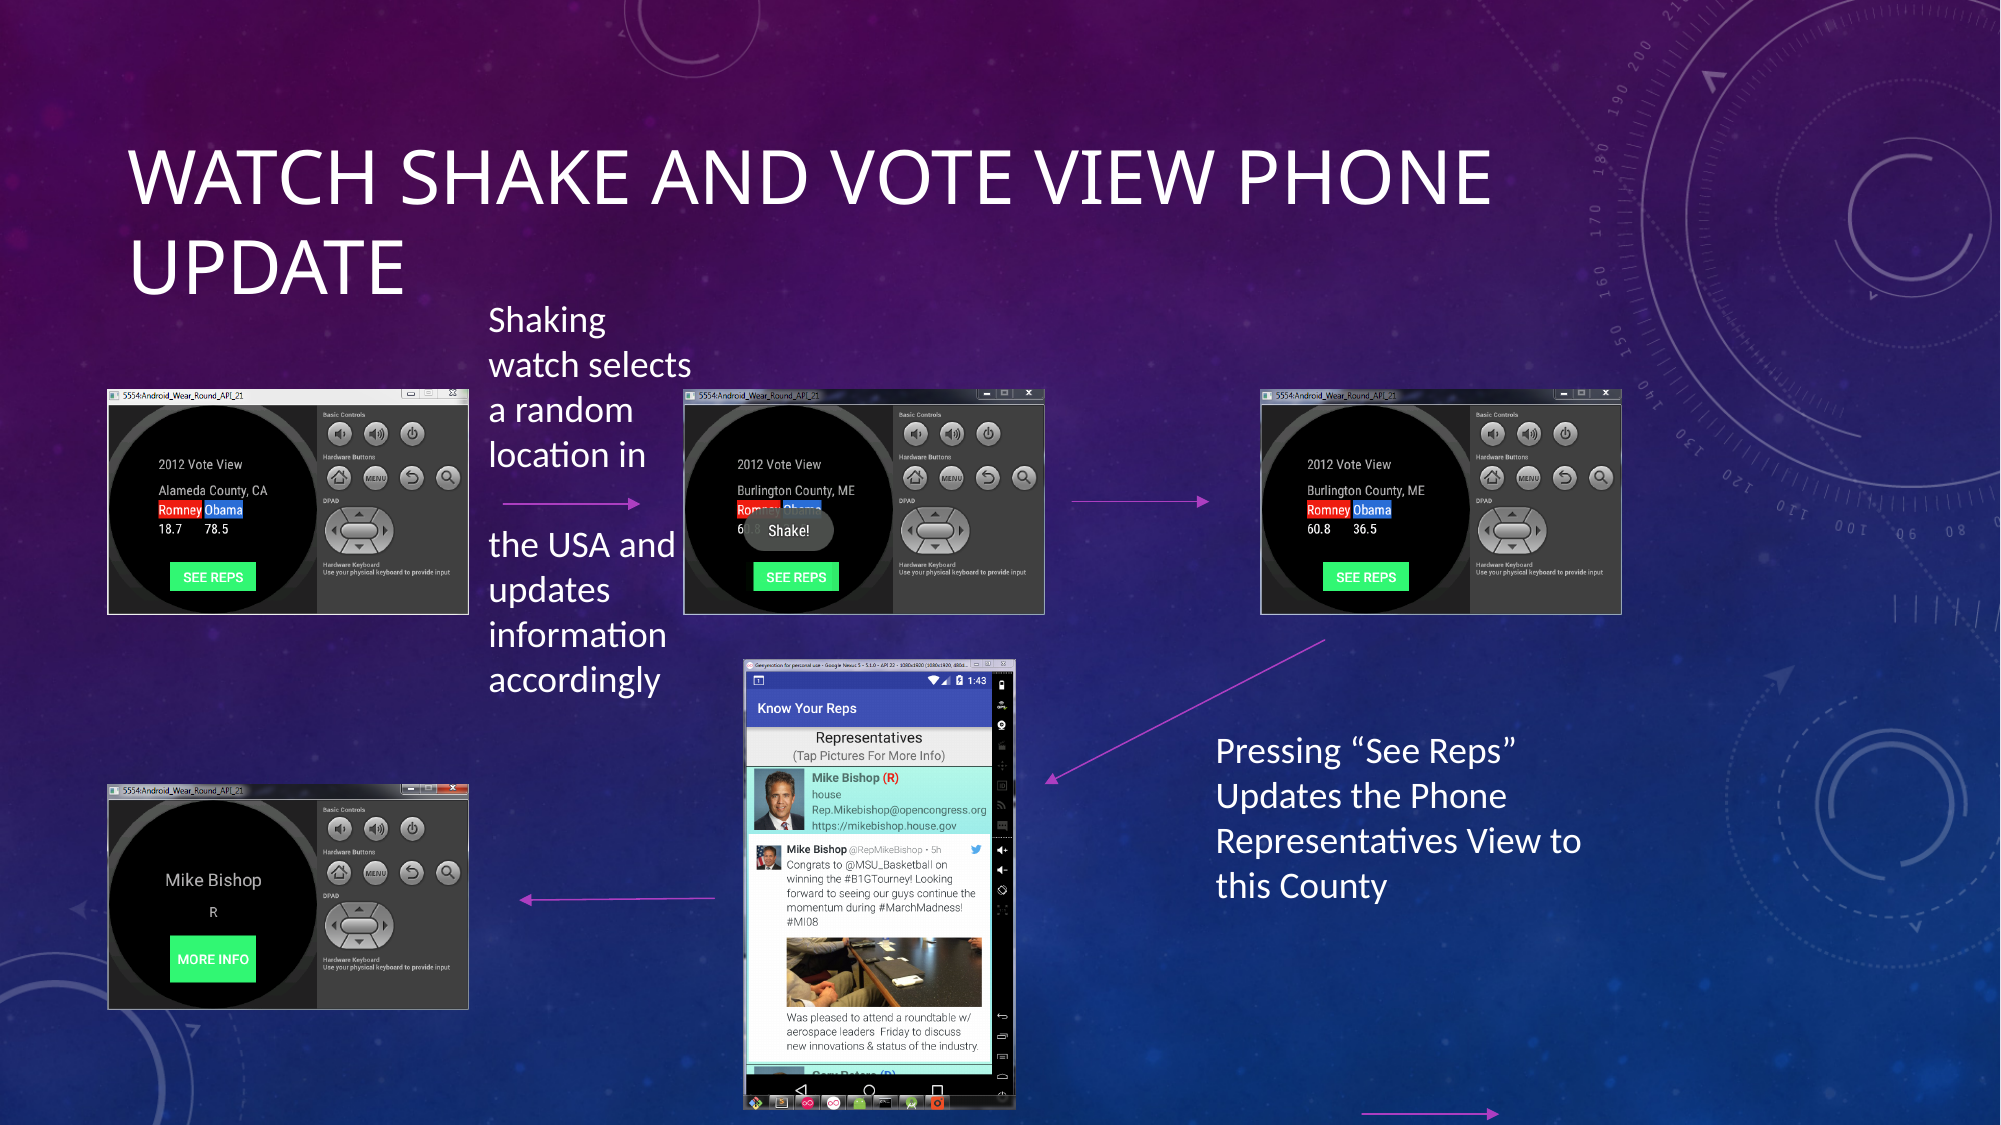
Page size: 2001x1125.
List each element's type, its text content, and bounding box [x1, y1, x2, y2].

text_box Pressing “See Reps” Updates the Phone Representatives View to this County [1200, 718, 1661, 913]
text_box Shaking watch selects a random location in the USA and updates information accordingly [473, 287, 715, 708]
picture [0, 0, 2001, 1125]
title Watch shake and vote view phone update [112, 99, 1775, 339]
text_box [1044, 639, 1325, 785]
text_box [518, 897, 715, 901]
